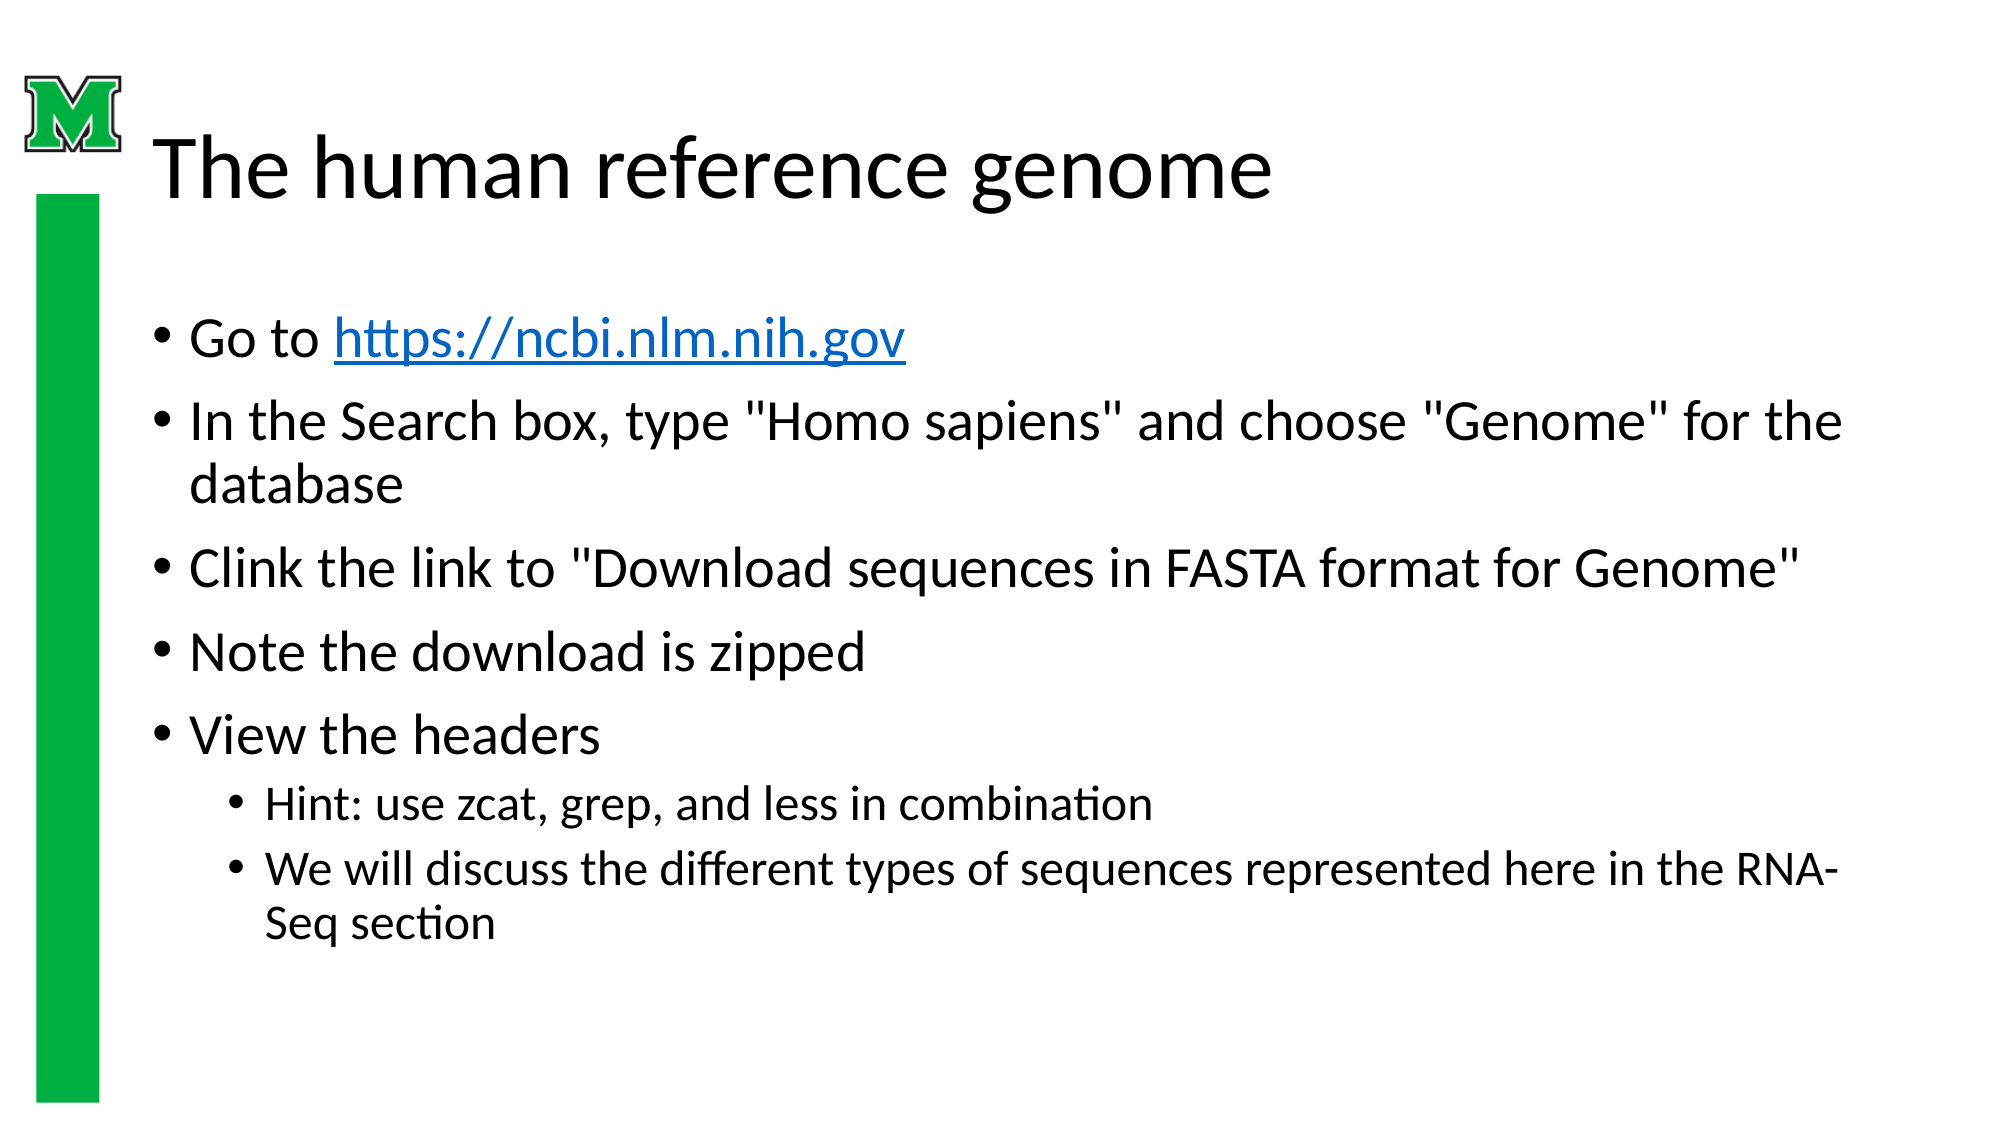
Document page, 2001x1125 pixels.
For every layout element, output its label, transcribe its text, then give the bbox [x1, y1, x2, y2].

title The human reference genome [137, 59, 1863, 278]
picture [20, 59, 124, 169]
list Go to https://ncbi.nlm.nih.gov In the Search box, type "Homo sapiens" and choose "Genome" for the database Clink the link to "Download sequences in FASTA format for Genome" Note the download is zipped View the headers Hint: use zcat, grep, and less in combination We will discuss the different types of sequences represented here in the RNA-Seq section [137, 299, 1863, 1014]
